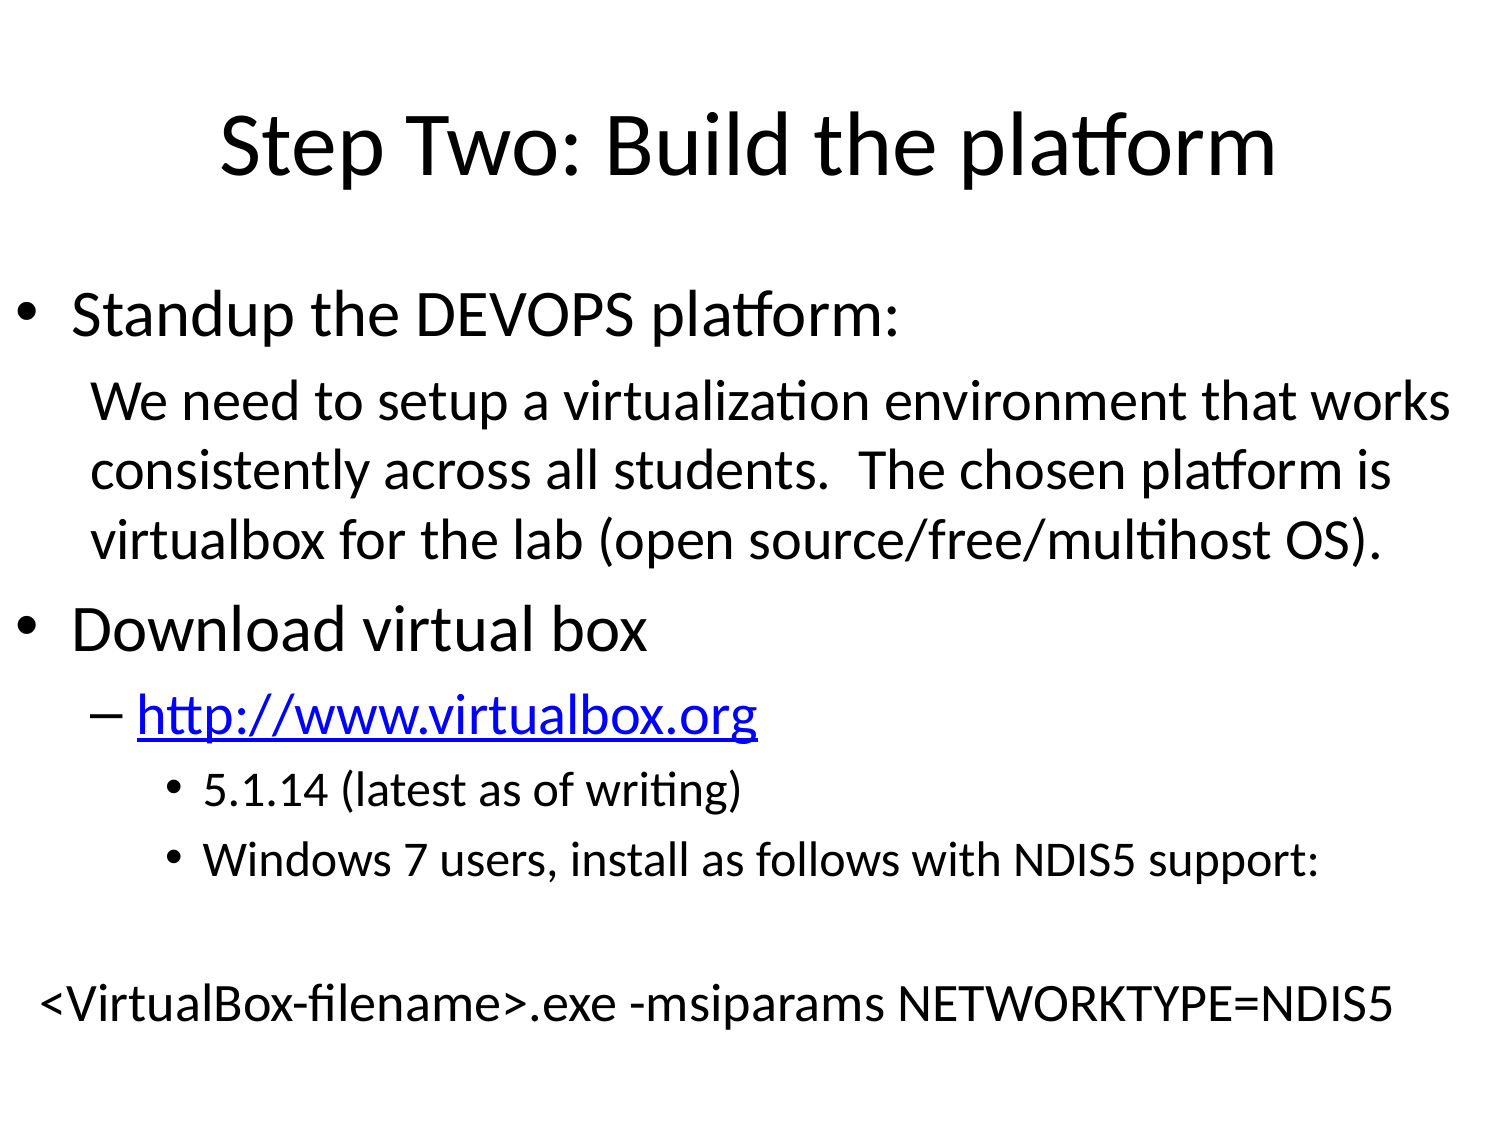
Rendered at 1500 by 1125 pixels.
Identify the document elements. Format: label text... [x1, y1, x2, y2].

title Step Two: Build the platform [75, 45, 1425, 233]
list Standup the DEVOPS platform: We need to setup a virtualization environment that works consistently across all students. The chosen platform is virtualbox for the lab (open source/free/multihost OS). Download virtual box http://www.virtualbox.org 5.1.14 (latest as of writing) Windows 7 users, install as follows with NDIS5 support: <VirtualBox-filename>.exe -msiparams NETWORKTYPE=NDIS5 [0, 262, 1488, 1050]
